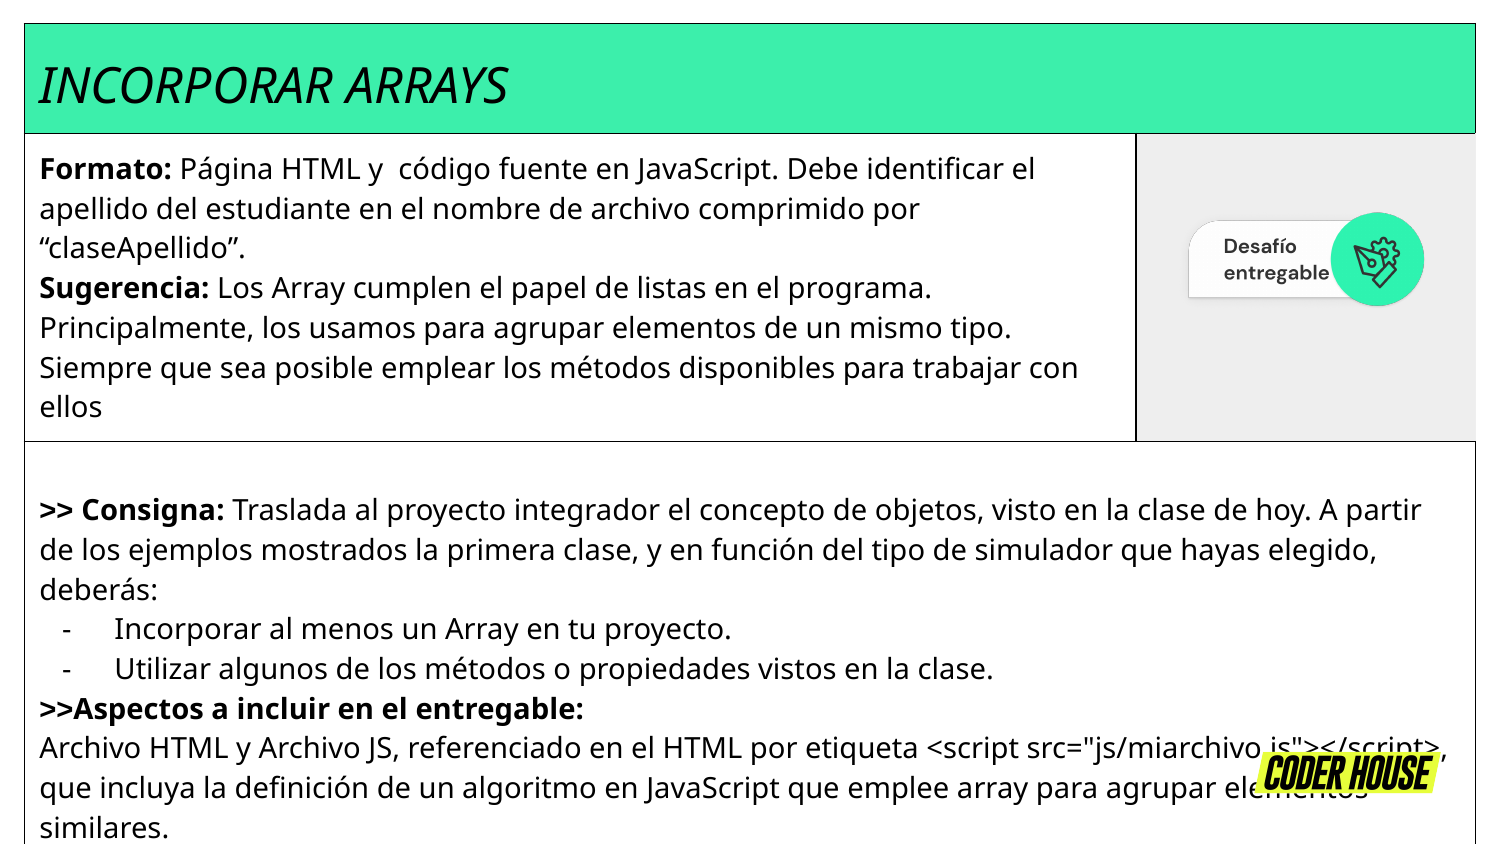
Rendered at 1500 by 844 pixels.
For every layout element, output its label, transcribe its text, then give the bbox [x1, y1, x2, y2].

picture [1176, 206, 1445, 312]
table_cell Formato: Página HTML y código fuente en JavaScript. Debe identificar el apellido del estudiante en el nombre de archivo comprimido por “claseApellido”. Sugerencia: Los Array cumplen el papel de listas en el programa. Principalmente, los usamos para agrupar elementos de un mismo tipo. Siempre que sea posible emplear los métodos disponibles para trabajar con ellos [25, 134, 1135, 441]
table_header INCORPORAR ARRAYS [25, 24, 1475, 133]
table_cell >> Consigna: Traslada al proyecto integrador el concepto de objetos, visto en la clase de hoy. A partir de los ejemplos mostrados la primera clase, y en función del tipo de simulador que hayas elegido, deberás: Incorporar al menos un Array en tu proyecto. Utilizar algunos de los métodos o propiedades vistos en la clase. >>Aspectos a incluir en el entregable: Archivo HTML y Archivo JS, referenciado en el HTML por etiqueta <script src="js/miarchivo.js"></script>, que incluya la definición de un algoritmo en JavaScript que emplee array para agrupar elementos similares. >>Ejemplo: Podemos crear arrays para los objetos identificados en el simulador la clase anterior, Ejemplo: Array de Productos, Array de Personas,Array de Libros, Array de Autos, Array de Comidas, Array de Bebidas, Array de Tareas, etc. [25, 442, 1475, 844]
table_cell [1137, 134, 1475, 441]
picture [1249, 745, 1445, 800]
